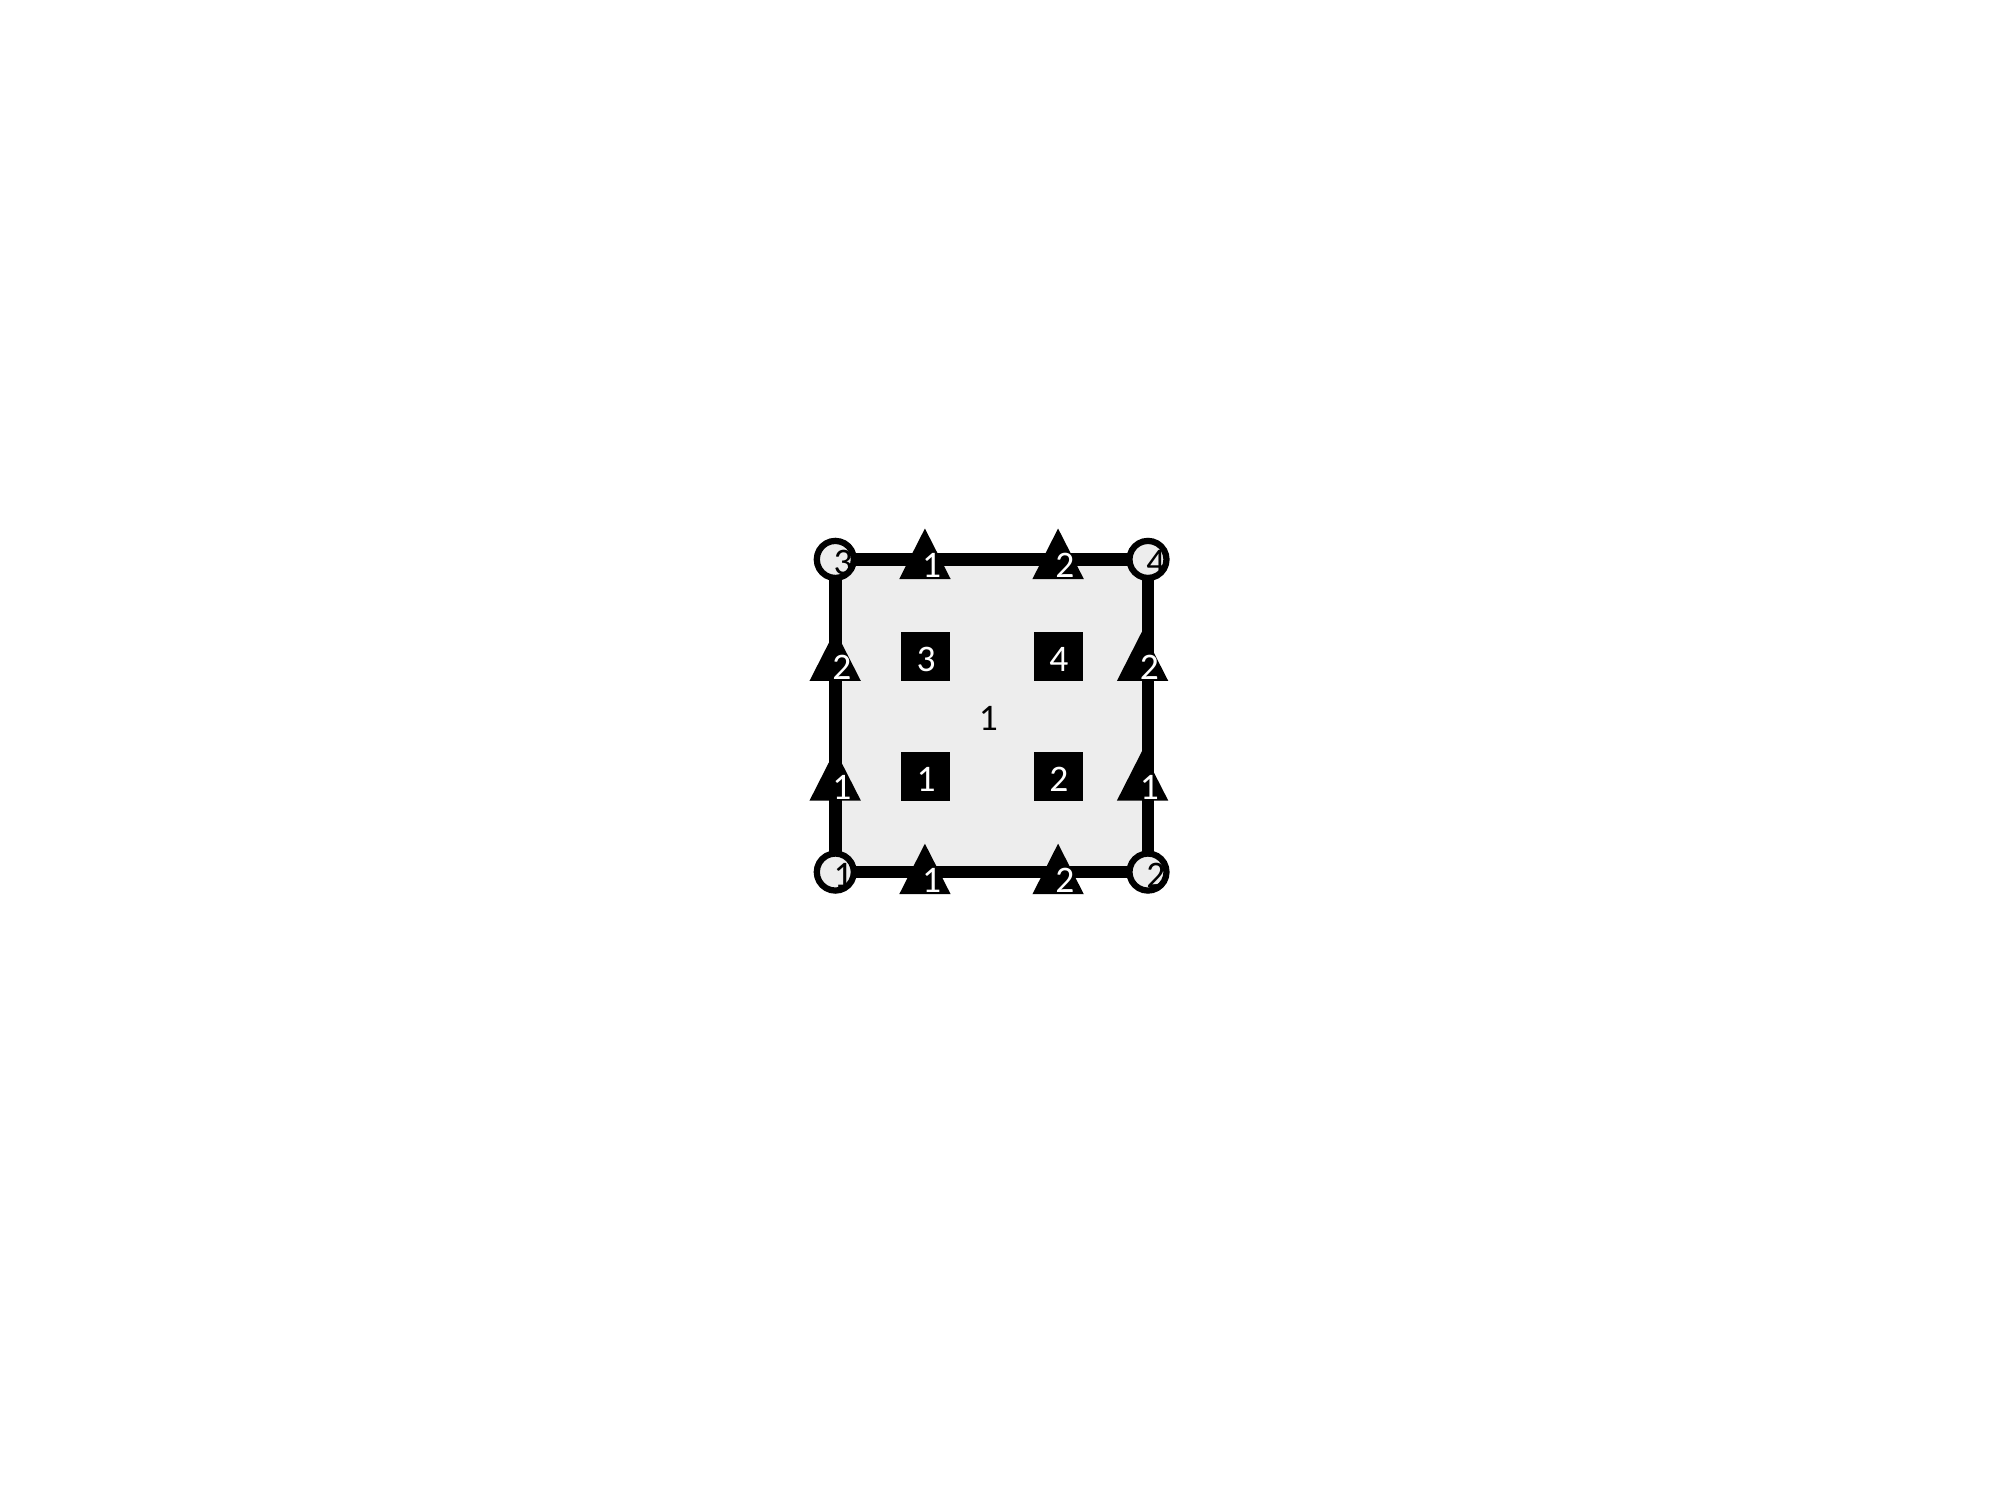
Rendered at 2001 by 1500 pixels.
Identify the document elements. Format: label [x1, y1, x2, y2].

text_box [811, 530, 1167, 894]
